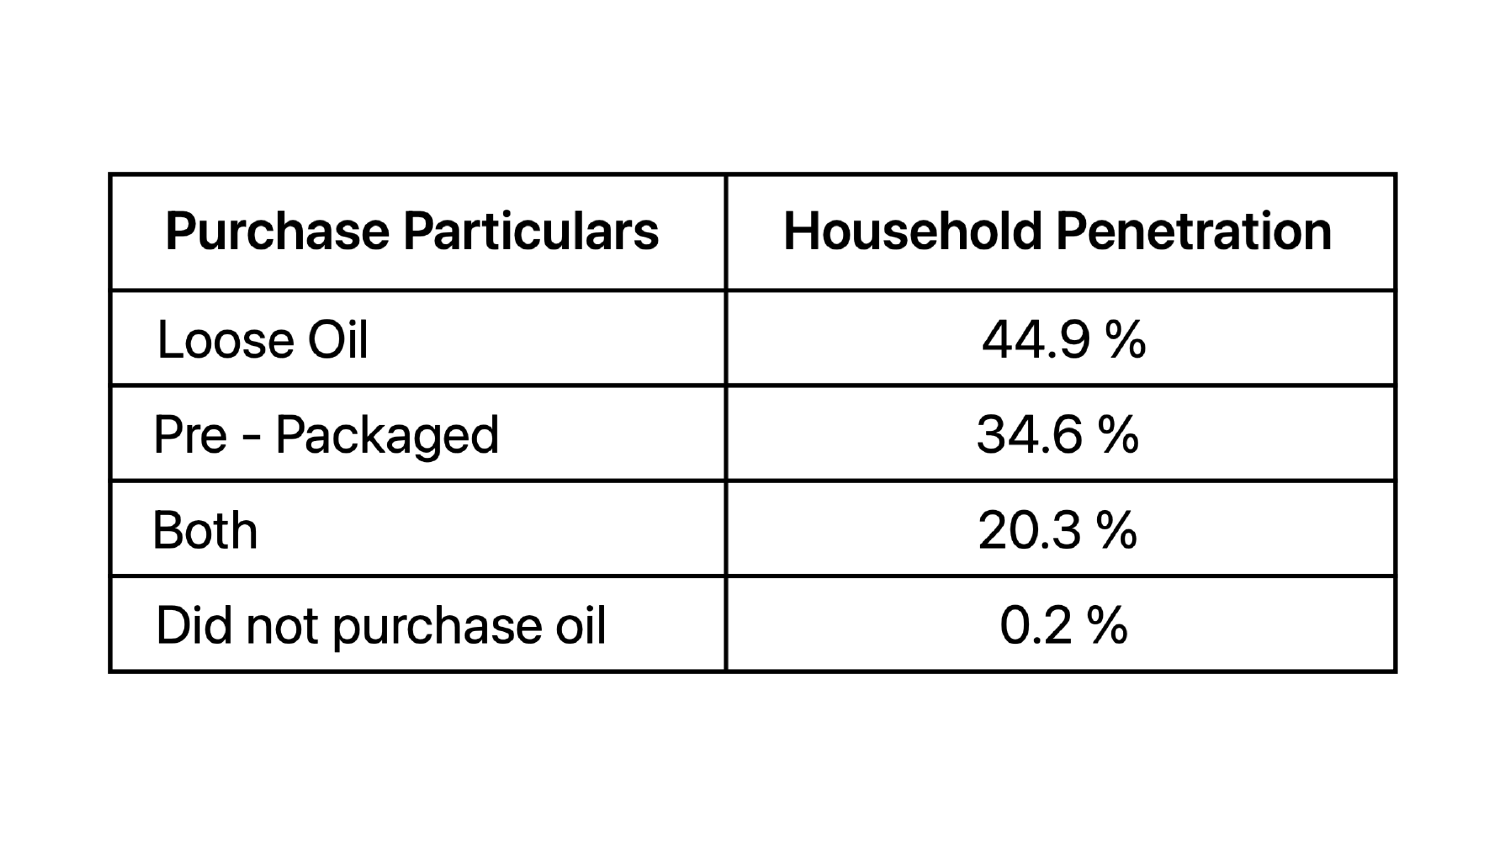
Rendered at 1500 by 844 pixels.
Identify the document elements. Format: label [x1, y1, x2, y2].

picture [97, 164, 1403, 679]
